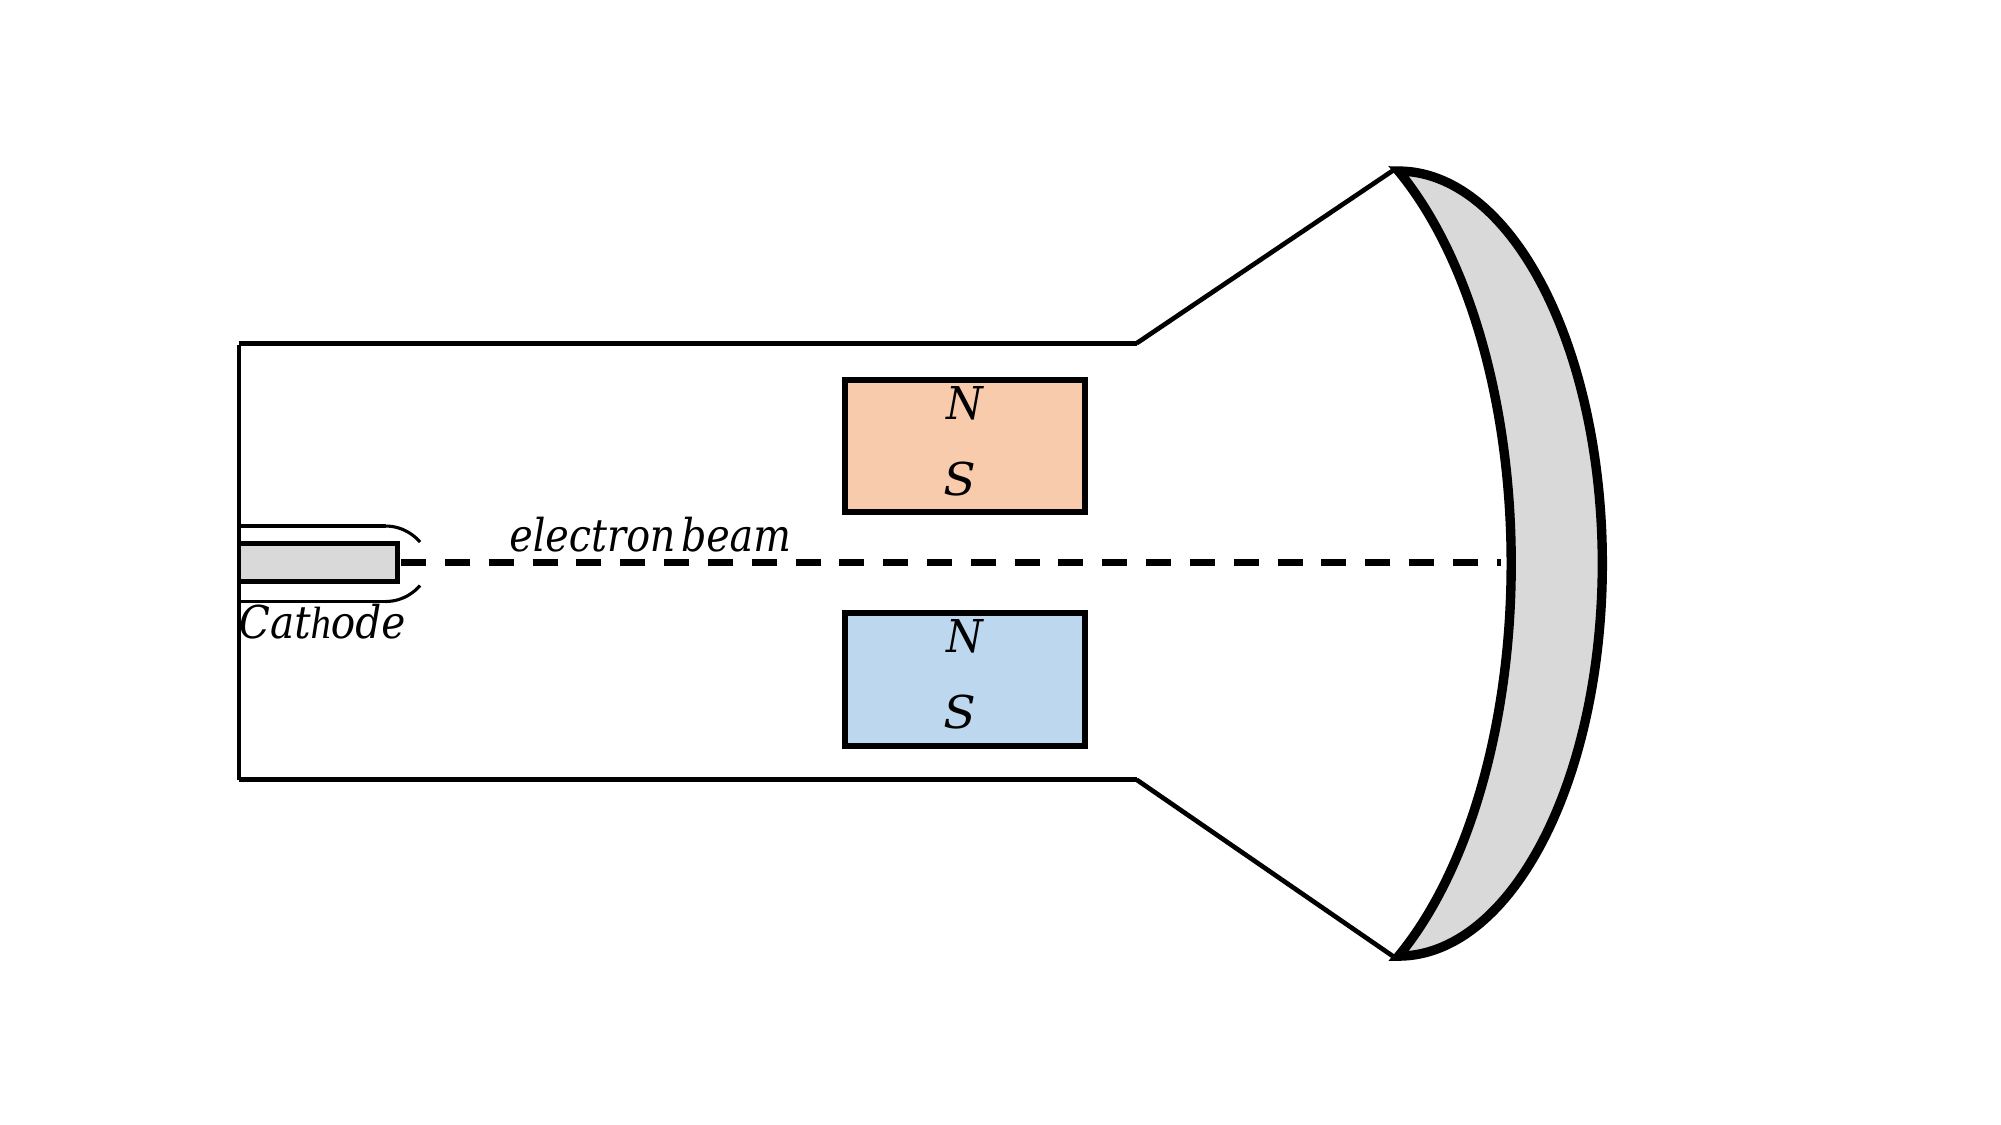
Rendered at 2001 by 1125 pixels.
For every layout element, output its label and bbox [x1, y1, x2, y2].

text_box [239, 169, 1871, 957]
